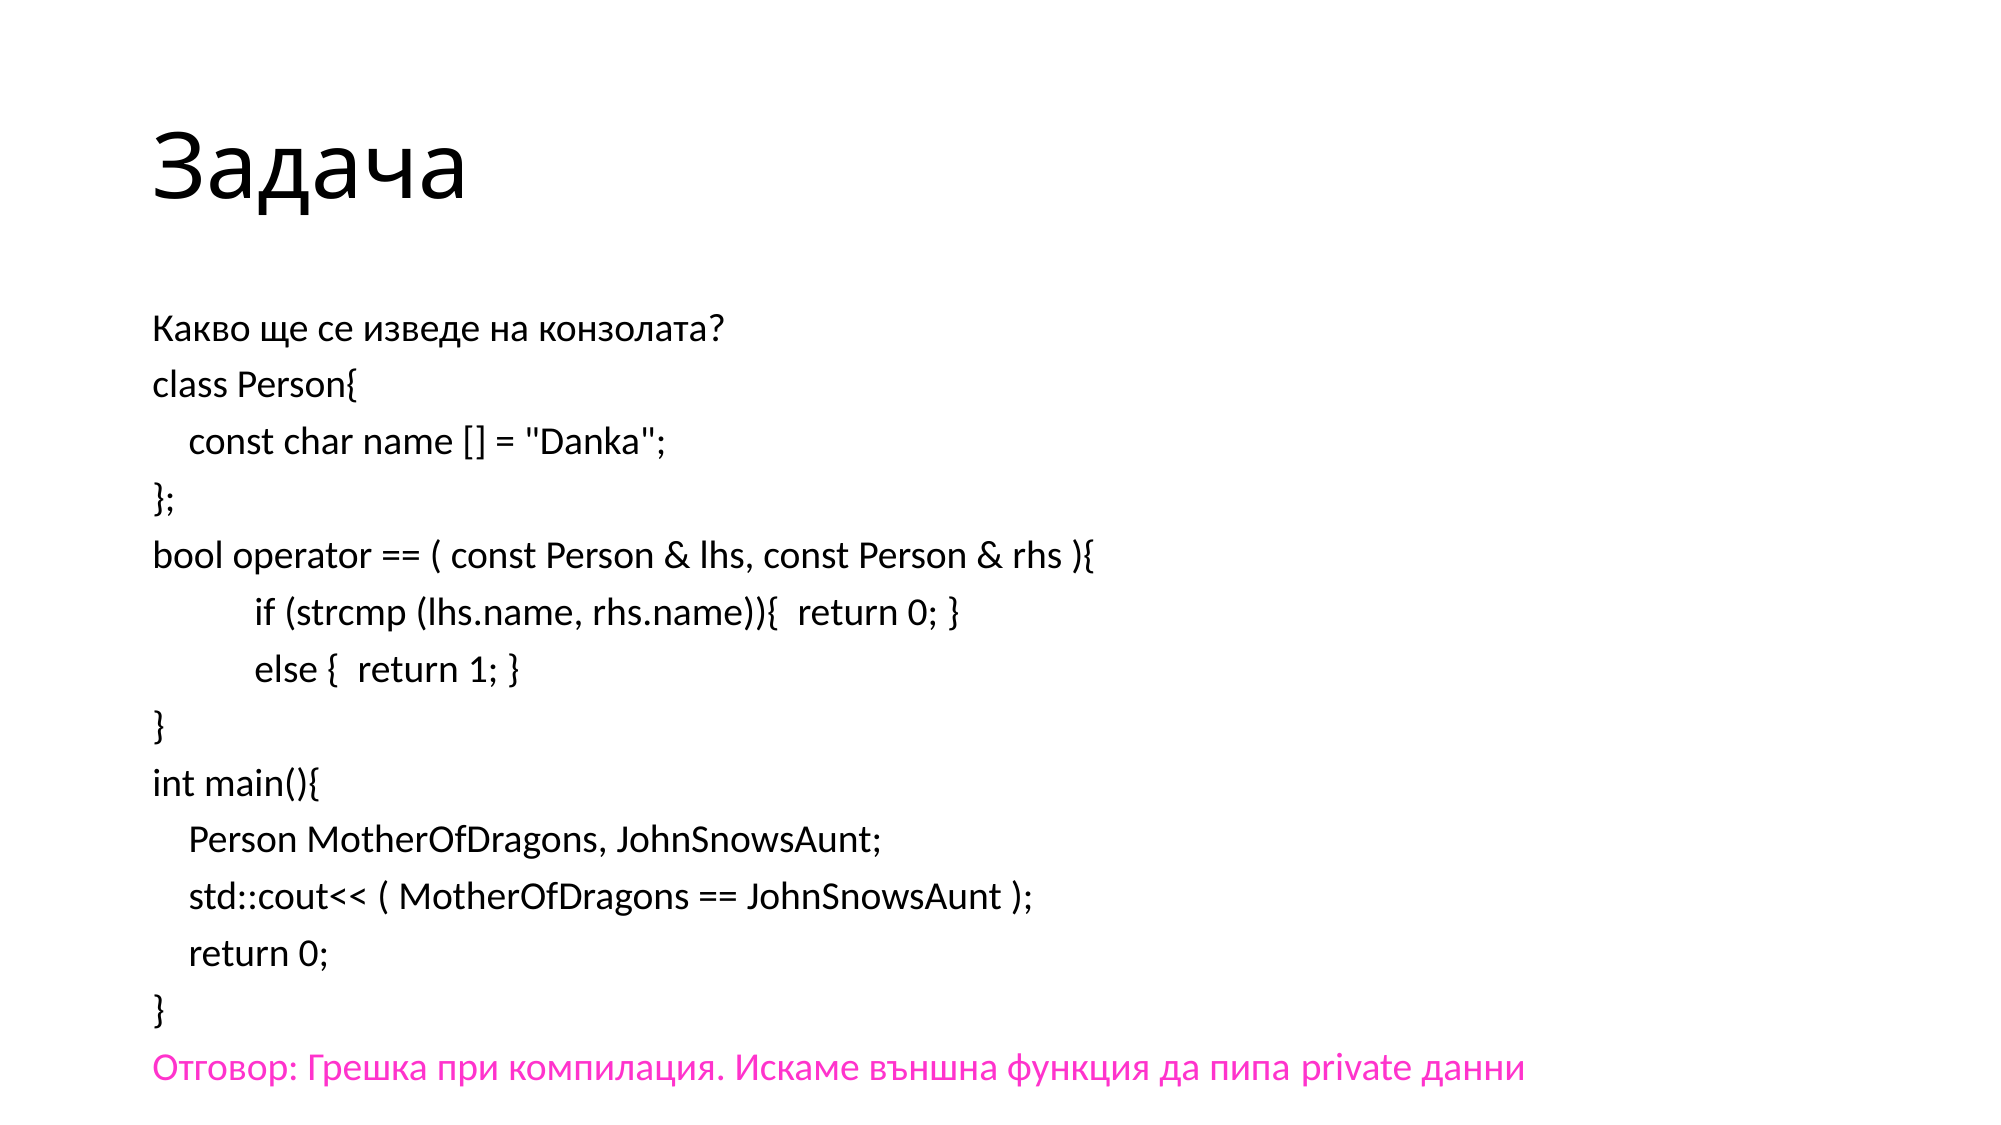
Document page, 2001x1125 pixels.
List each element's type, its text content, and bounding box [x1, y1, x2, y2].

title Задача [137, 59, 1863, 278]
list Какво ще се изведе на конзолата? class Person{ const char name [] = "Danka"; }; bool operator == ( const Person & lhs, const Person & rhs ){ if (strcmp (lhs.name, rhs.name)){ return 0; } else { return 1; } } int main(){ Person MotherOfDragons, JohnSnowsAunt; std::cout<< ( MotherOfDragons == JohnSnowsAunt ); return 0; } Отговор: Грешка при компилация. Искаме външна функция да пипа private данни [137, 299, 1958, 1107]
